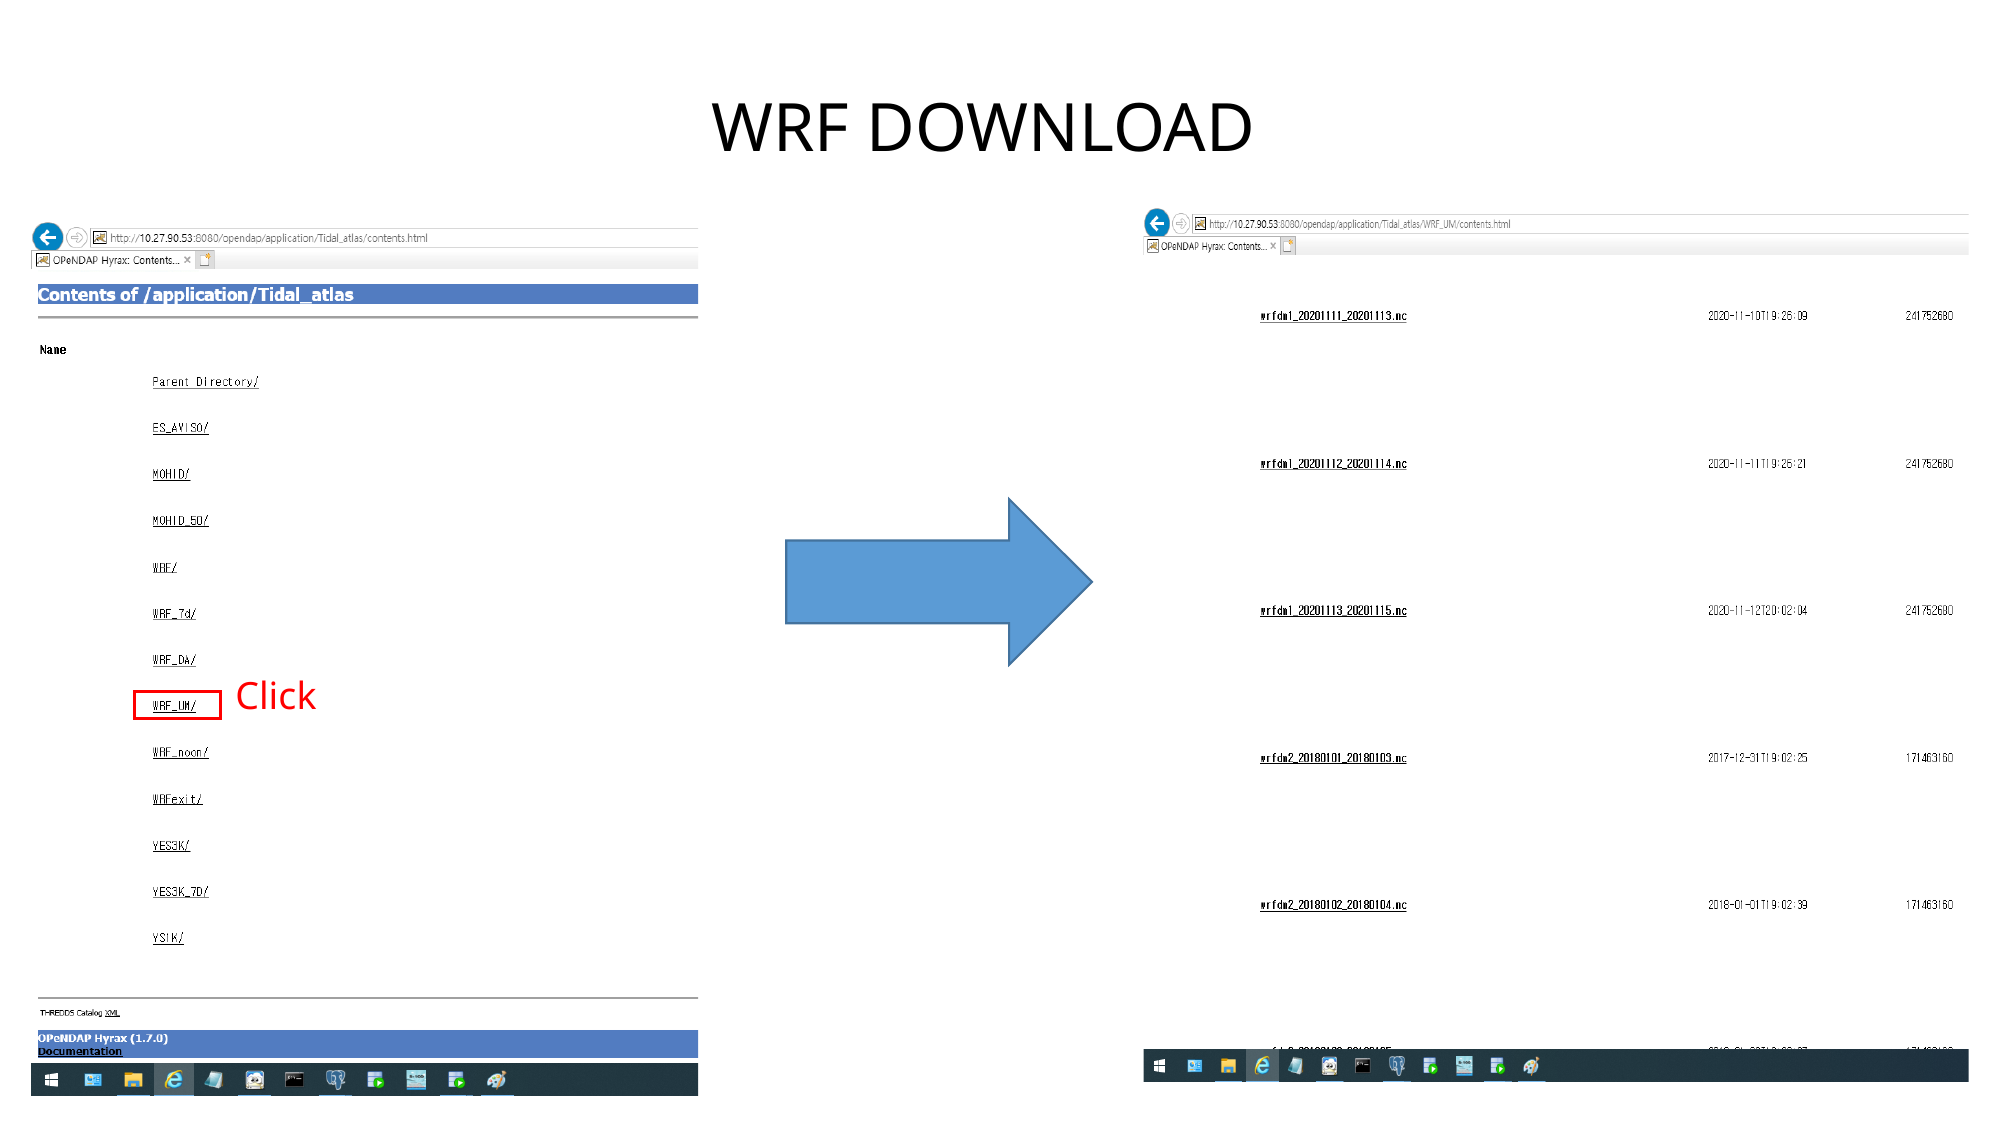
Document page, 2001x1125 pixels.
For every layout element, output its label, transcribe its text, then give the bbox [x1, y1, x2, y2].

picture [31, 205, 699, 1096]
text_box WRF DOWNLOAD [696, 77, 1346, 173]
picture [1143, 191, 1969, 1082]
text_box [785, 496, 1094, 668]
